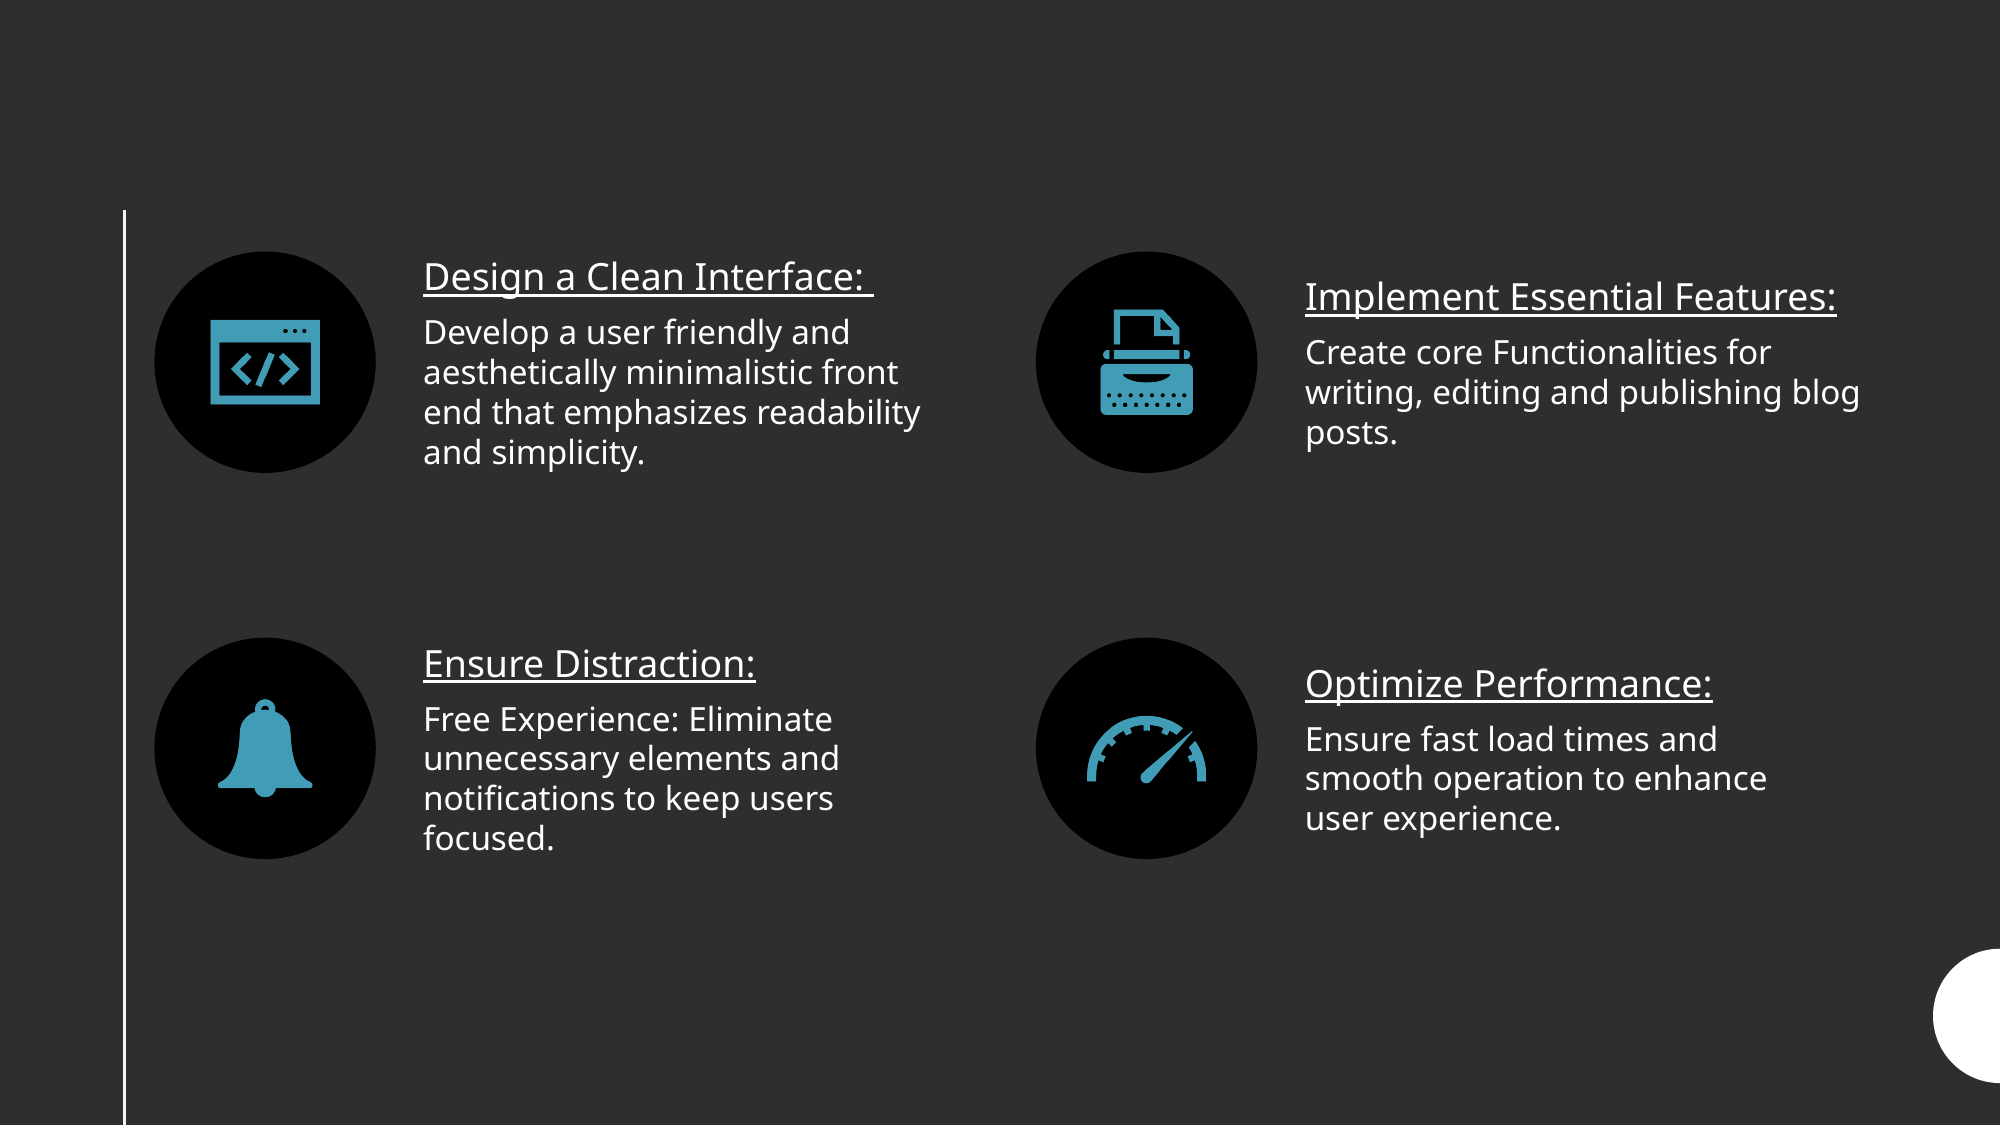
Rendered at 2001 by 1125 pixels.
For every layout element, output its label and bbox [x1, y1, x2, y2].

text_box [0, 0, 2000, 1125]
text_box [124, 102, 1875, 996]
text_box [1933, 948, 2000, 1084]
